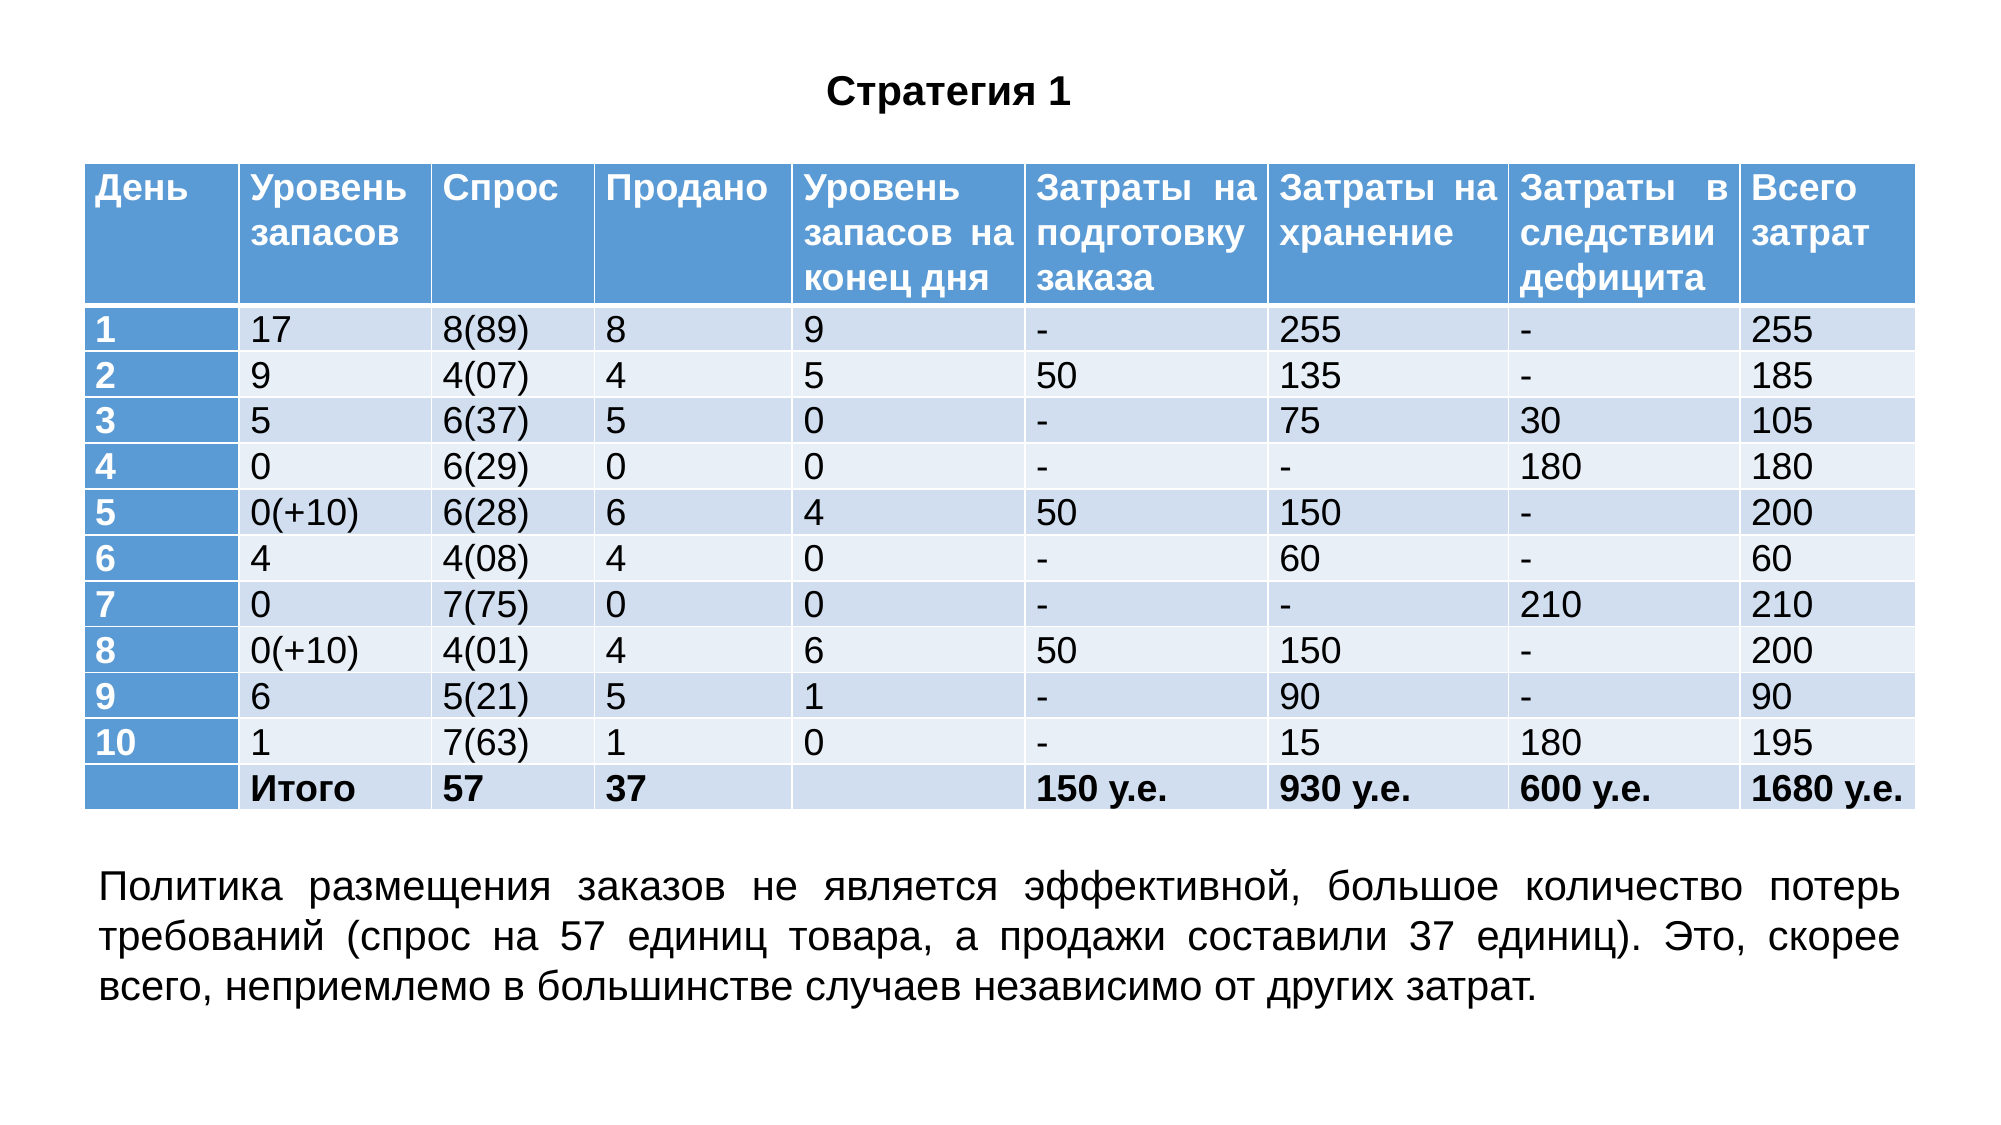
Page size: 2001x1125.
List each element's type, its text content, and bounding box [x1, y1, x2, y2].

table_cell 150 у.е. [1026, 765, 1267, 809]
text_box Стратегия 1 [799, 56, 1099, 122]
table_cell 9 [793, 308, 1024, 350]
table_cell - [1026, 398, 1267, 442]
table_cell - [1269, 444, 1508, 488]
table_cell [85, 765, 238, 809]
table_cell 6 [595, 490, 791, 534]
table_cell 6 [240, 673, 431, 717]
table_cell 150 [1269, 627, 1508, 672]
table_cell 1 [240, 719, 431, 763]
table_cell 195 [1741, 719, 1915, 763]
table_cell 5 [595, 398, 791, 442]
table_cell 5(21) [432, 673, 594, 717]
table_cell 6(28) [432, 490, 594, 534]
table_cell 90 [1741, 673, 1915, 717]
table_cell 255 [1269, 308, 1508, 350]
table_cell 210 [1509, 582, 1739, 626]
table_cell 180 [1741, 444, 1915, 488]
table_cell 4(07) [432, 352, 594, 396]
table_cell 0 [595, 444, 791, 488]
table_cell 50 [1026, 627, 1267, 672]
table_cell 3 [85, 398, 238, 442]
table_cell 4 [595, 352, 791, 396]
table_cell 7 [85, 582, 238, 626]
table_cell 4(08) [432, 536, 594, 580]
table_cell - [1026, 719, 1267, 763]
table_cell 50 [1026, 352, 1267, 396]
table_cell 185 [1741, 352, 1915, 396]
table_cell 30 [1509, 398, 1739, 442]
table_cell 5 [240, 398, 431, 442]
table_cell - [1026, 308, 1267, 350]
table_cell 4 [240, 536, 431, 580]
table_header Уровень запасов на конец дня [793, 164, 1024, 303]
table_cell 60 [1269, 536, 1508, 580]
table_cell 5 [595, 673, 791, 717]
table_cell 90 [1269, 673, 1508, 717]
table_cell - [1026, 582, 1267, 626]
table_cell 10 [85, 719, 238, 763]
table_cell 0 [595, 582, 791, 626]
table_cell 0 [793, 536, 1024, 580]
table_cell - [1269, 582, 1508, 626]
table_header Затраты на хранение [1269, 164, 1508, 303]
table_header Продано [595, 164, 791, 303]
table_cell 0 [793, 719, 1024, 763]
table_cell 150 [1269, 490, 1508, 534]
table_cell - [1509, 673, 1739, 717]
table_cell 105 [1741, 398, 1915, 442]
table_cell 15 [1269, 719, 1508, 763]
table_cell 180 [1509, 444, 1739, 488]
table_cell 4 [793, 490, 1024, 534]
table_header Затраты на подготовку заказа [1026, 164, 1267, 303]
table_cell 4 [595, 536, 791, 580]
table_cell 0 [240, 582, 431, 626]
table_cell 6 [793, 627, 1024, 672]
table_cell 9 [240, 352, 431, 396]
table_cell Итого [240, 765, 431, 809]
table_cell 210 [1741, 582, 1915, 626]
table_cell 0 [240, 444, 431, 488]
table_cell 600 у.е. [1509, 765, 1739, 809]
table_cell 9 [85, 673, 238, 717]
table_header Всего затрат [1741, 164, 1915, 303]
table_cell 8 [595, 308, 791, 350]
table_cell 0 [793, 582, 1024, 626]
table_cell 5 [85, 490, 238, 534]
table_cell 57 [432, 765, 594, 809]
table_cell 200 [1741, 490, 1915, 534]
table_cell - [1026, 673, 1267, 717]
text_box Политика размещения заказов не является эффективной, большое количество потерь требований (спрос на 57 единиц товара, а продажи составили 37 единиц). Это, скорее всего, неприемлемо в большинстве случаев независимо от других затрат. [83, 851, 1917, 1017]
table_cell 1 [595, 719, 791, 763]
table_cell 4(01) [432, 627, 594, 672]
table_cell 5 [793, 352, 1024, 396]
table_cell 37 [595, 765, 791, 809]
table_cell [793, 765, 1024, 809]
table_cell 17 [240, 308, 431, 350]
table_cell 0(+10) [240, 490, 431, 534]
table_cell 8(89) [432, 308, 594, 350]
table_header Затраты в следствии дефицита [1509, 164, 1739, 303]
table_cell 0 [793, 398, 1024, 442]
table_cell 6(37) [432, 398, 594, 442]
table_cell 8 [85, 627, 238, 672]
table_cell 0 [793, 444, 1024, 488]
table_cell 4 [595, 627, 791, 672]
table_cell - [1509, 308, 1739, 350]
table_cell 7(63) [432, 719, 594, 763]
table_cell 4 [85, 444, 238, 488]
table_cell 1 [85, 308, 238, 350]
table_cell 1680 у.е. [1741, 765, 1915, 809]
table_cell - [1026, 536, 1267, 580]
table_cell 7(75) [432, 582, 594, 626]
table_header Спрос [432, 164, 594, 303]
table_cell 6(29) [432, 444, 594, 488]
table_cell 50 [1026, 490, 1267, 534]
table_header Уровень запасов [240, 164, 431, 303]
table_cell - [1509, 536, 1739, 580]
table_cell 180 [1509, 719, 1739, 763]
table_cell 255 [1741, 308, 1915, 350]
table_cell 75 [1269, 398, 1508, 442]
table_cell - [1509, 627, 1739, 672]
table_cell - [1026, 444, 1267, 488]
table_cell 2 [85, 352, 238, 396]
table_header День [85, 164, 238, 303]
table_cell - [1509, 490, 1739, 534]
table_cell 1 [793, 673, 1024, 717]
table_cell 200 [1741, 627, 1915, 672]
table_cell - [1509, 352, 1739, 396]
table_cell 6 [85, 536, 238, 580]
table_cell 0(+10) [240, 627, 431, 672]
table_cell 135 [1269, 352, 1508, 396]
table_cell 60 [1741, 536, 1915, 580]
table_cell 930 у.е. [1269, 765, 1508, 809]
